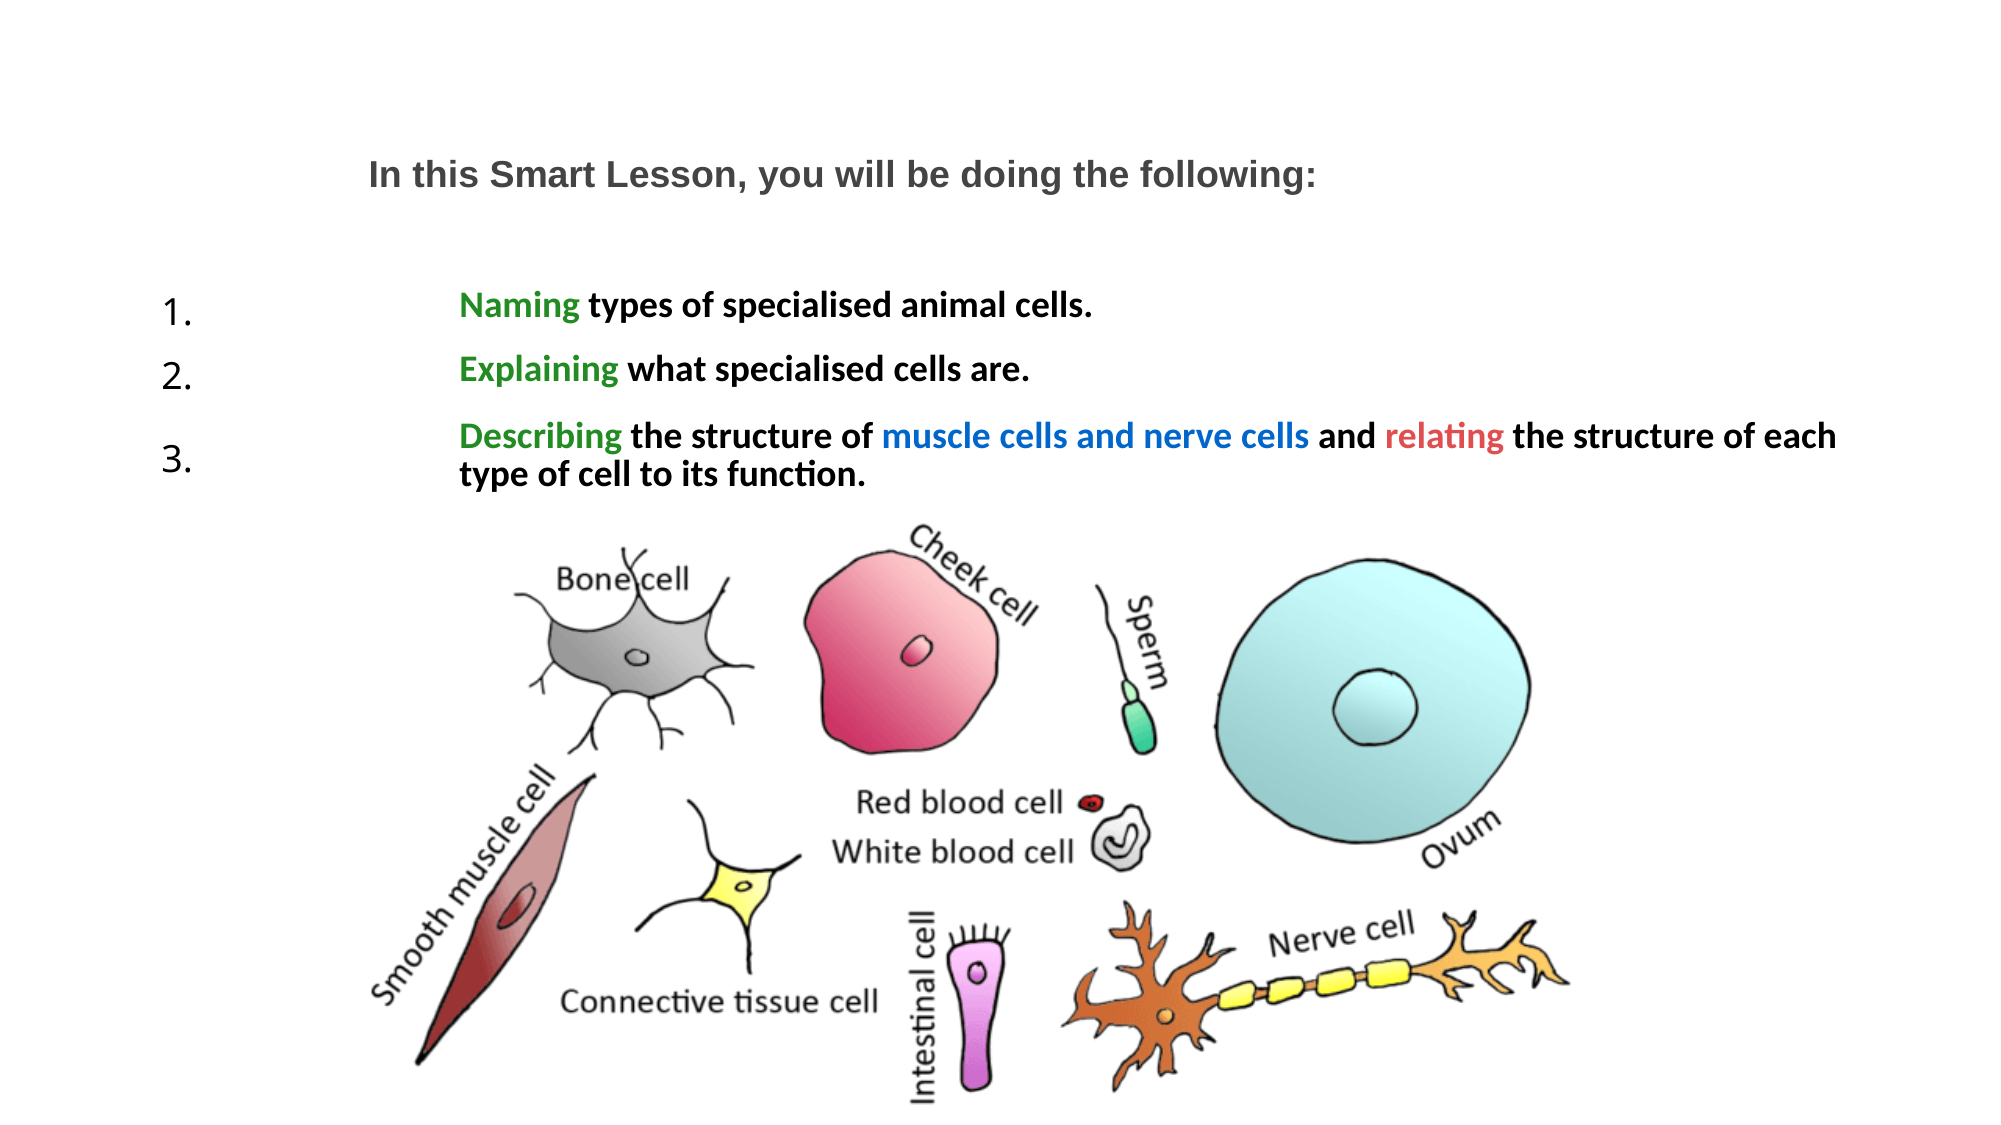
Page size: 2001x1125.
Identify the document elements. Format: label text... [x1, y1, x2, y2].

table_cell 2. [152, 340, 450, 404]
table_cell Describing the structure of muscle cells and nerve cells and relating the structure of each type of cell to its function. [450, 404, 1877, 512]
text_box In this Smart Lesson, you will be doing the following: [353, 142, 1334, 203]
picture [349, 499, 1599, 1125]
table_header Naming types of specialised animal cells. [450, 276, 1877, 340]
table_cell Explaining what specialised cells are. [450, 340, 1877, 404]
table_header 1. [152, 276, 450, 340]
table_cell 3. [152, 404, 450, 512]
